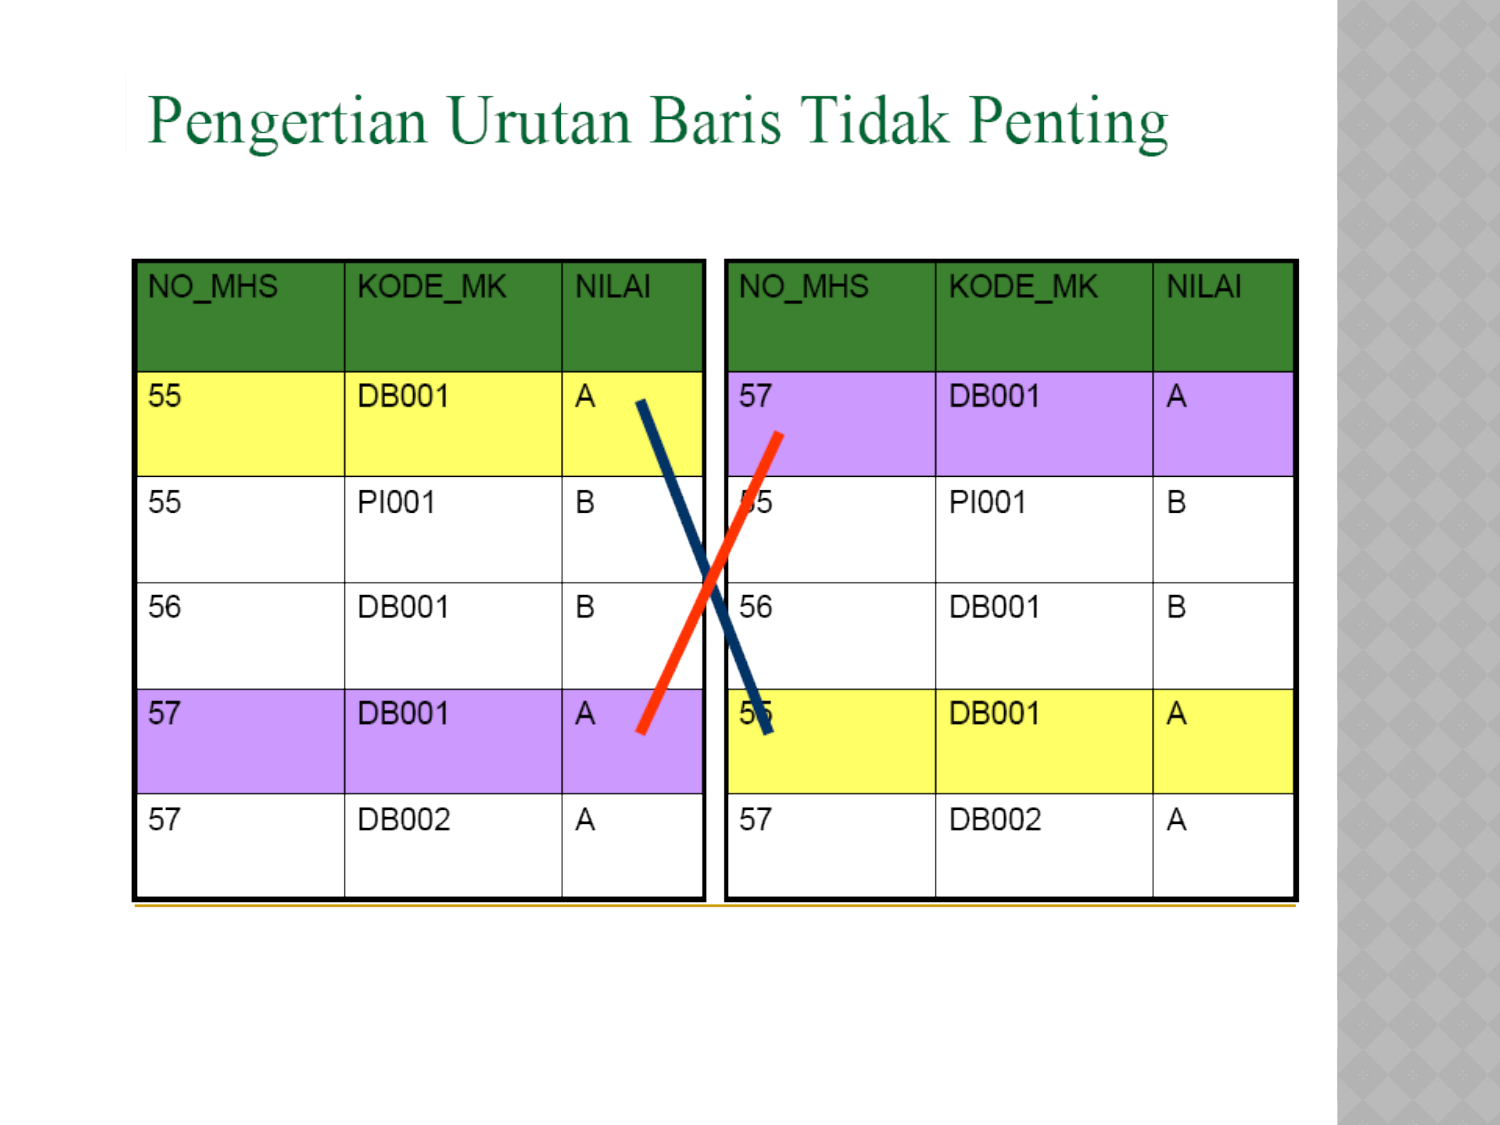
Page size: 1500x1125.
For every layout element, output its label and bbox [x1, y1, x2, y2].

picture [124, 74, 1312, 926]
